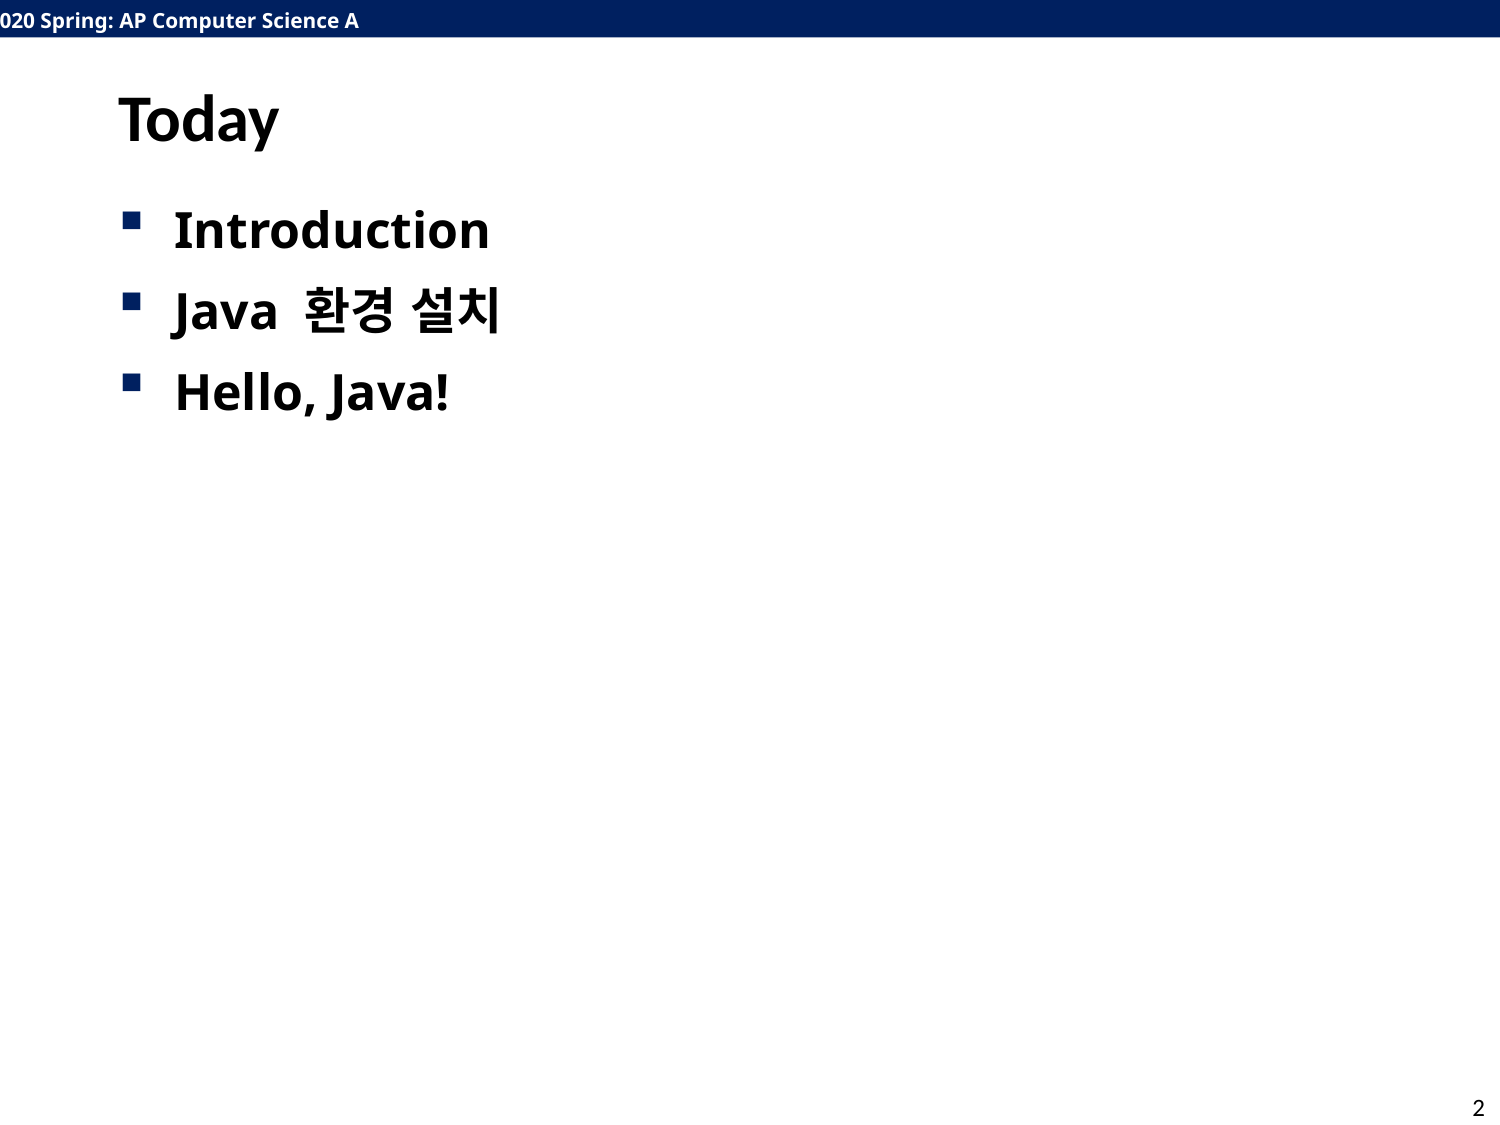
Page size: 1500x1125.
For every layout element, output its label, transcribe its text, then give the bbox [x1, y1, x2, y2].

title Today [103, 59, 1397, 170]
slide_number 2 [1405, 1087, 1500, 1125]
list Introduction Java 환경 설치 Hello, Java! [103, 191, 1397, 1066]
